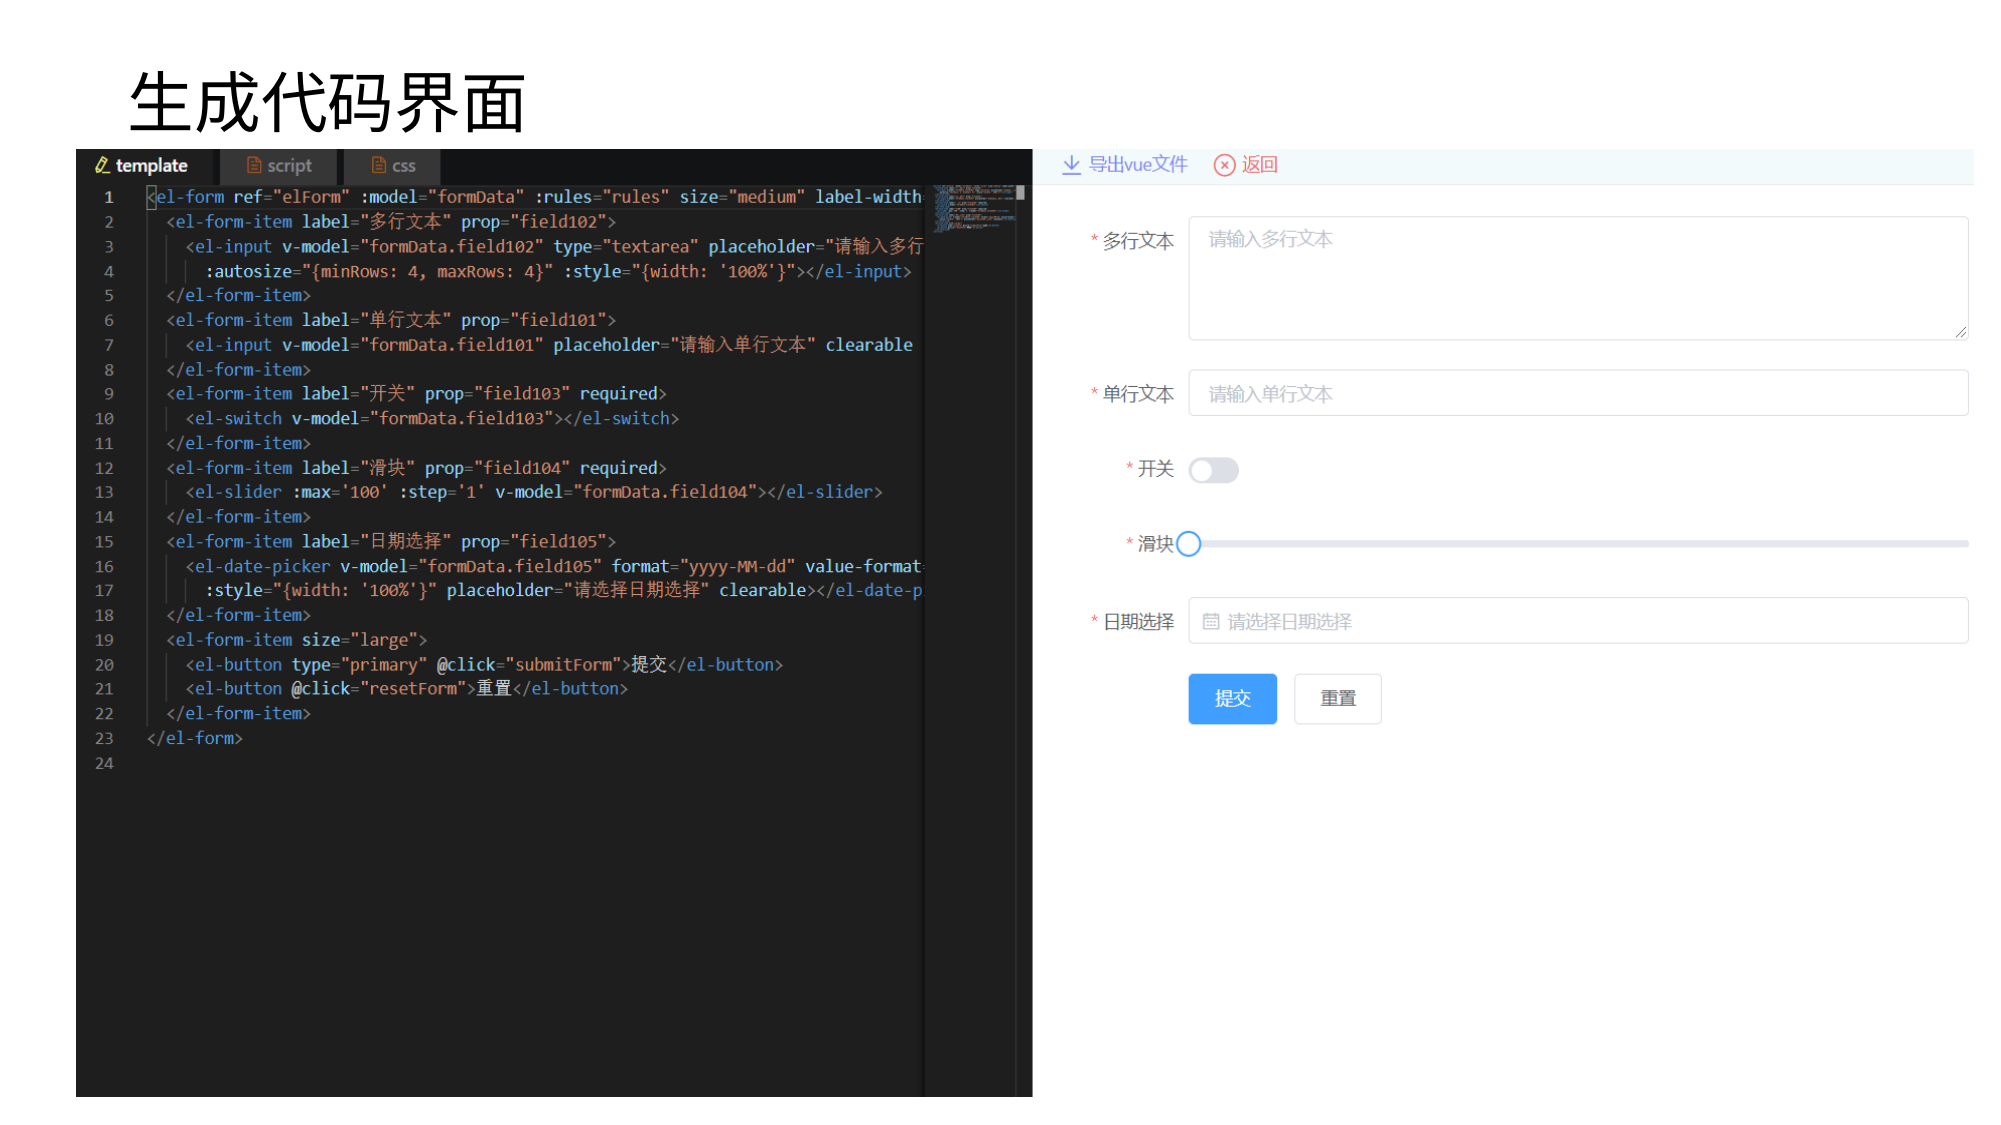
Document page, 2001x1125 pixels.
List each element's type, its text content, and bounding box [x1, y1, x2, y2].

picture [76, 149, 1974, 1097]
text_box 生成代码界面 [112, 53, 543, 149]
